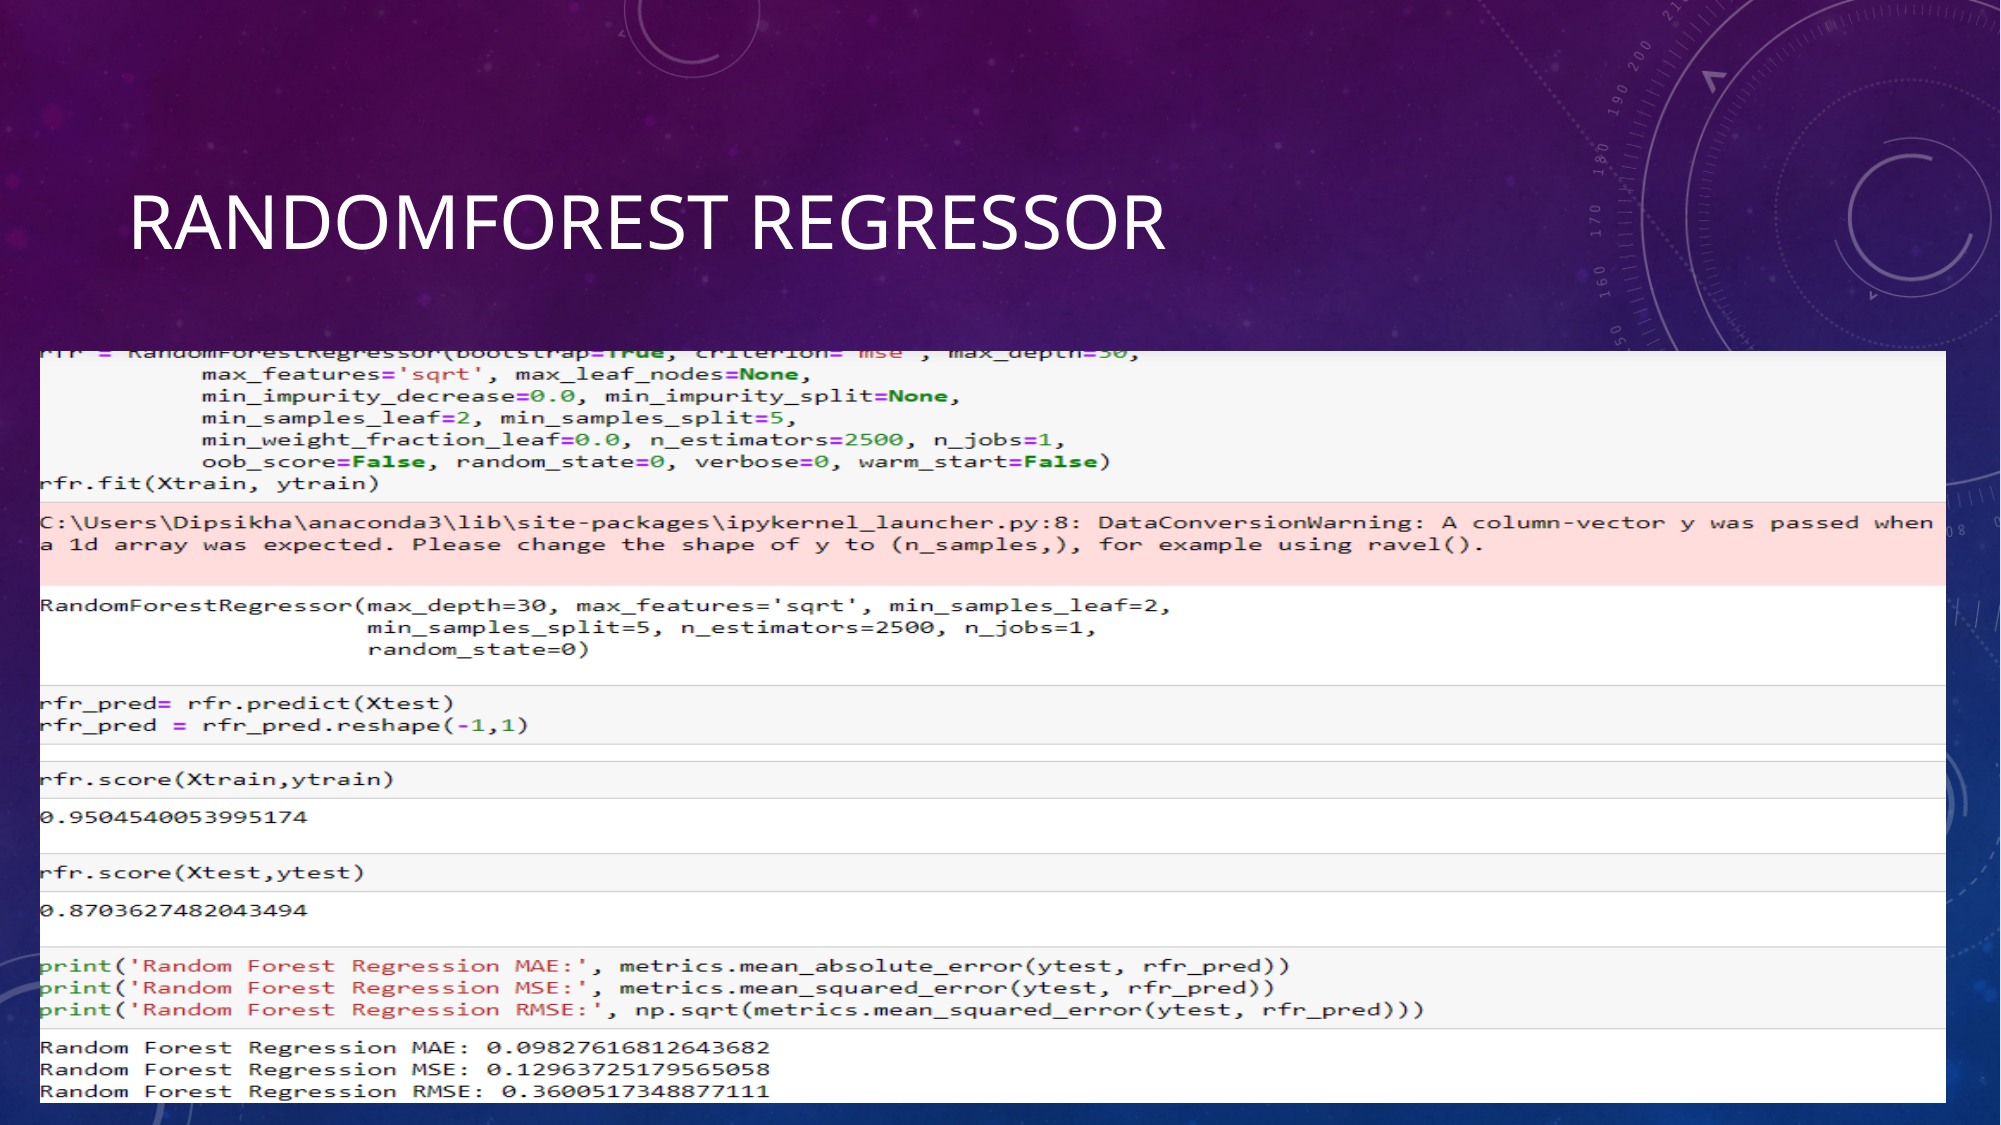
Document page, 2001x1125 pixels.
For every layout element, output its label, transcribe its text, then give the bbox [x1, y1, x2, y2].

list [40, 350, 1946, 1103]
picture [0, 0, 2001, 1125]
title Randomforest regressor [112, 99, 1775, 339]
